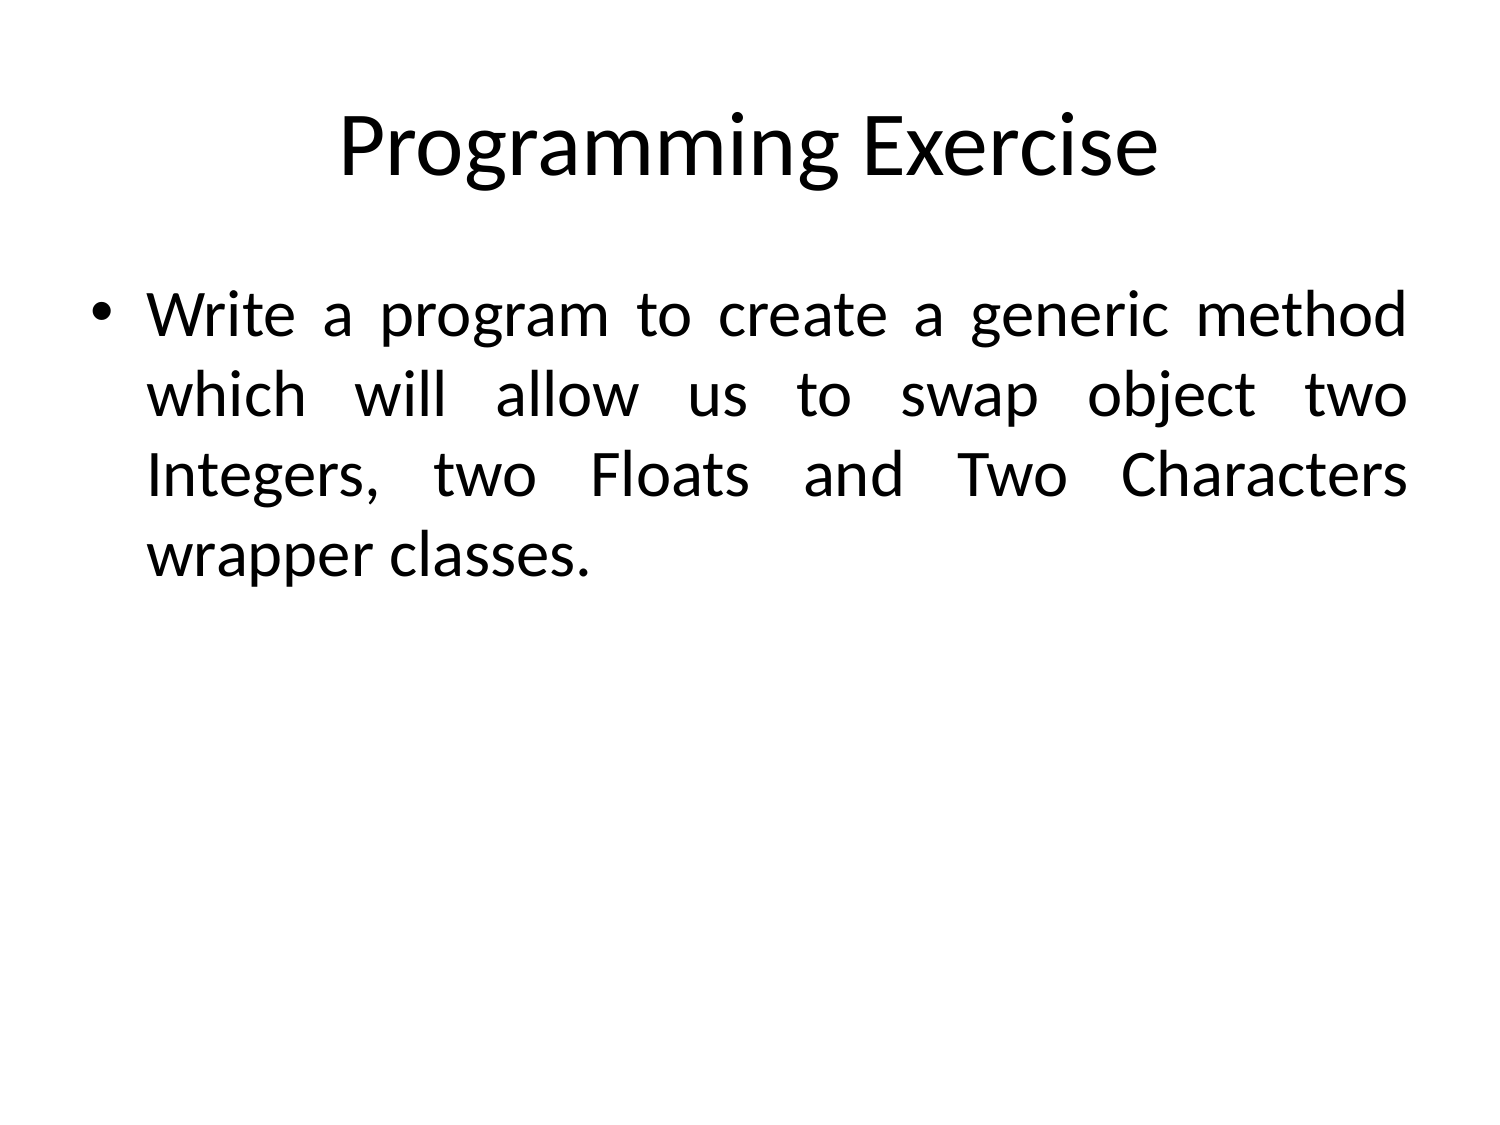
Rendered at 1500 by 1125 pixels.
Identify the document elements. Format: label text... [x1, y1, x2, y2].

title Programming Exercise [75, 45, 1425, 233]
list Write a program to create a generic method which will allow us to swap object two Integers, two Floats and Two Characters wrapper classes. [75, 262, 1425, 1005]
